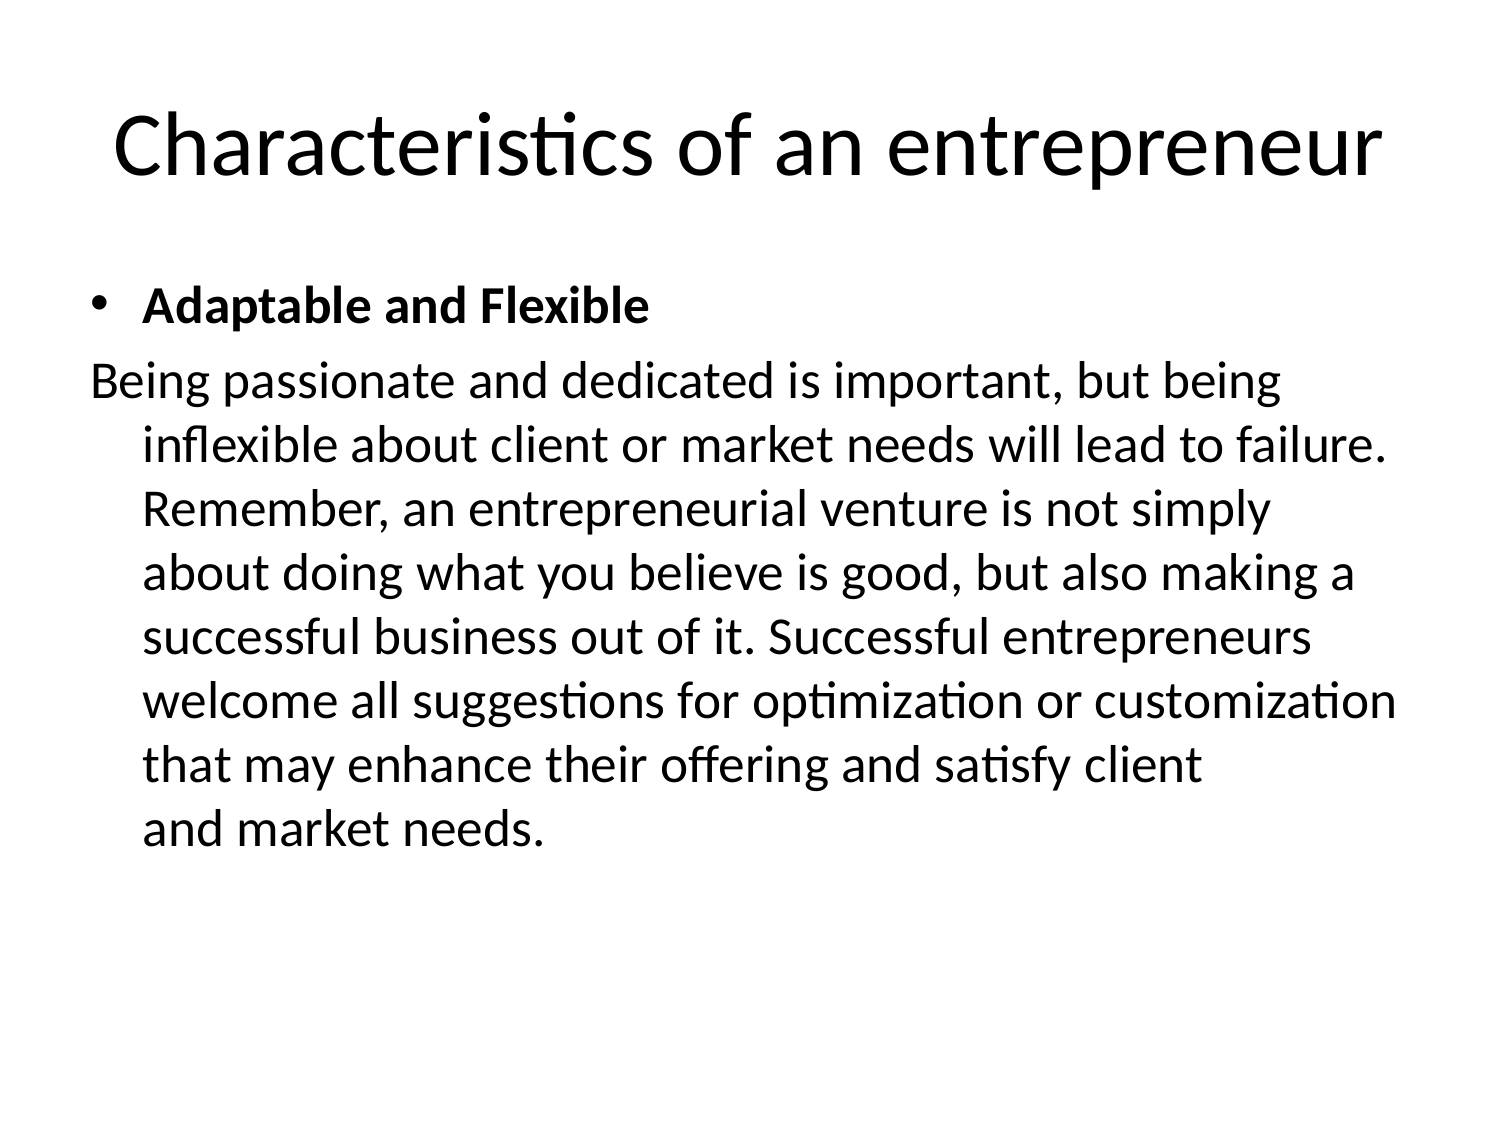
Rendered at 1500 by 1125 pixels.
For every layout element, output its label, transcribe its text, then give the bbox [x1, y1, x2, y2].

title Characteristics of an entrepreneur [75, 45, 1425, 233]
list Adaptable and Flexible Being passionate and dedicated is important, but being inflexible about client or market needs will lead to failure. Remember, an entrepreneurial venture is not simply about doing what you believe is good, but also making a successful business out of it. Successful entrepreneurs welcome all suggestions for optimization or customization that may enhance their offering and satisfy client and market needs. [75, 262, 1425, 1005]
